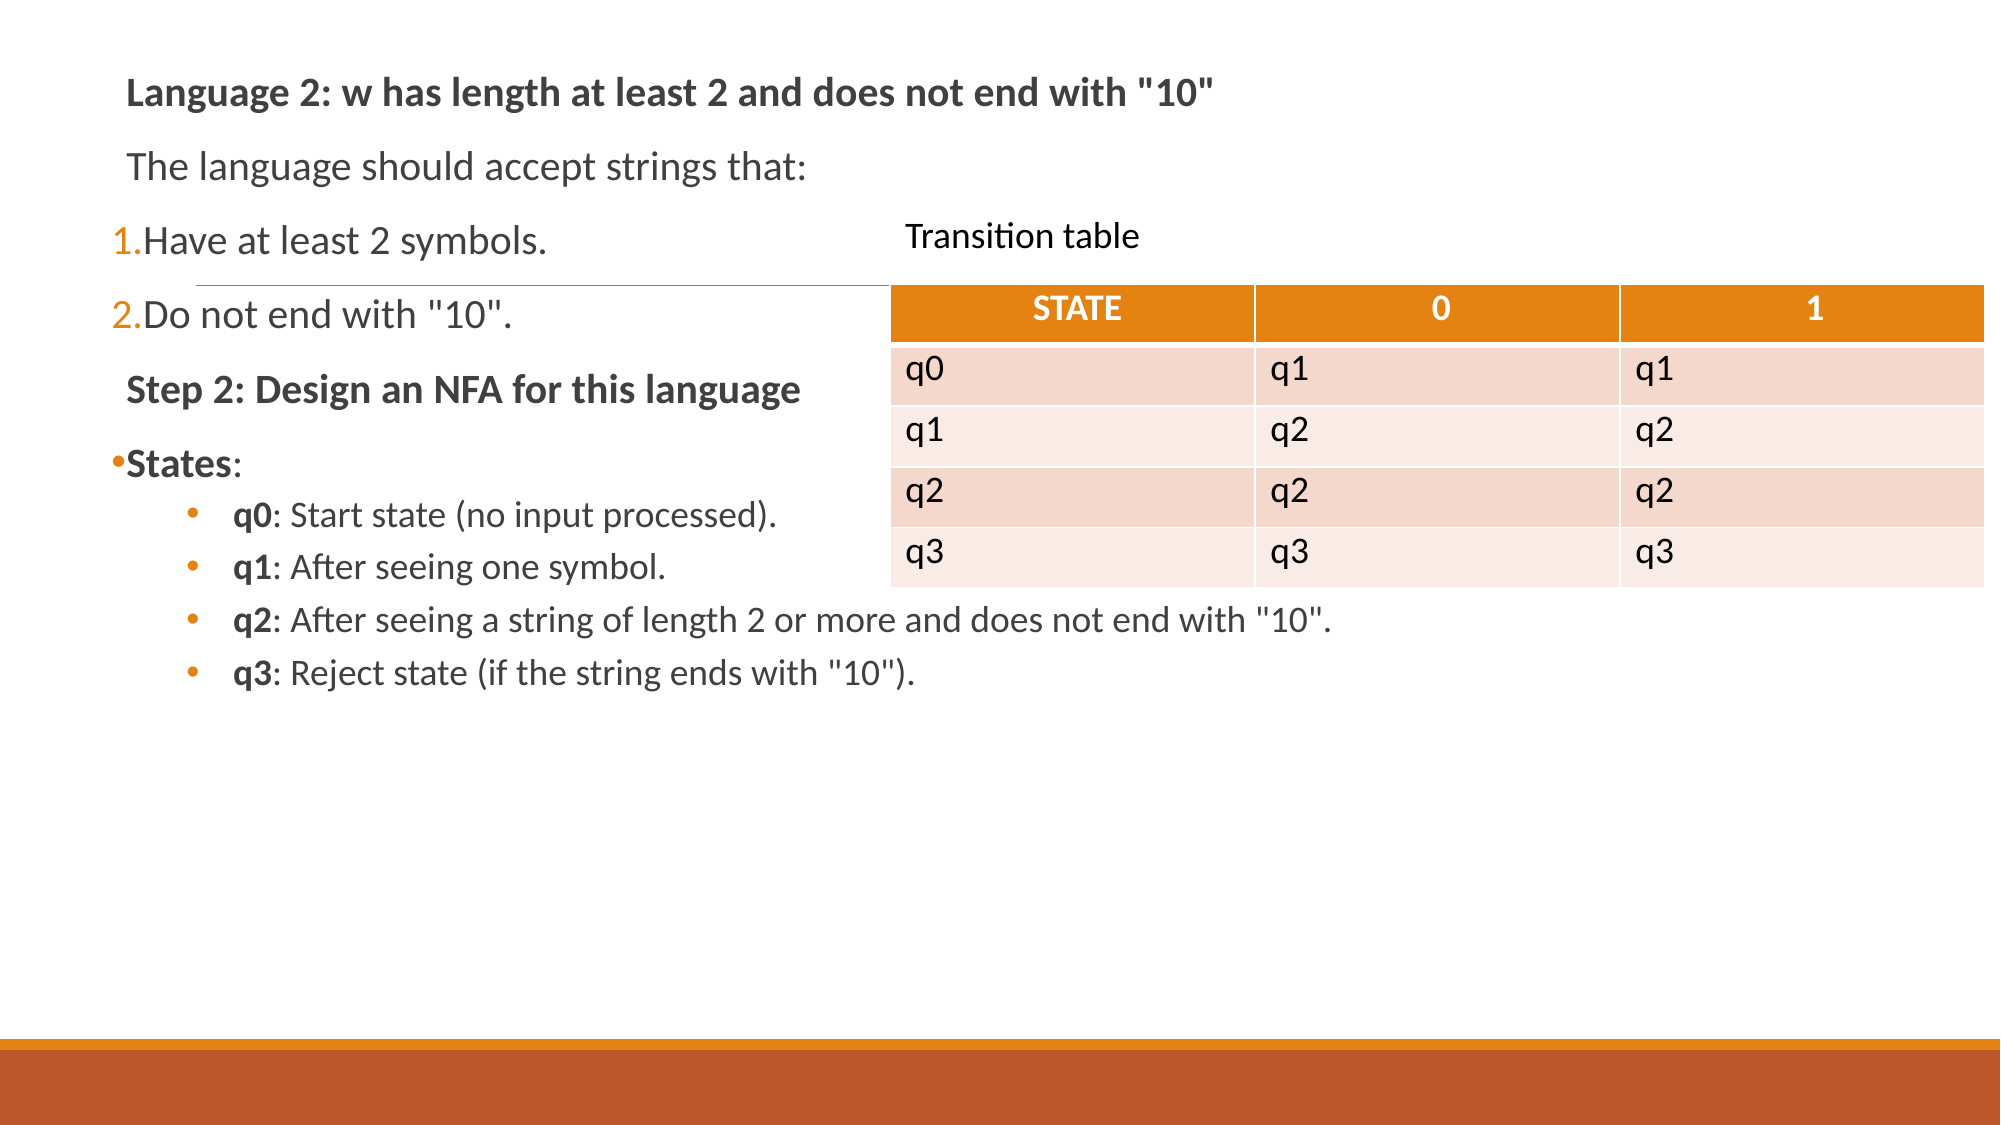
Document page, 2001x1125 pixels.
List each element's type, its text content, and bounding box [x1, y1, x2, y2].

table_cell q3 [1621, 528, 1984, 587]
table_cell q1 [891, 407, 1254, 466]
list Language 2: w has length at least 2 and does not end with "10" The language should accept strings that: Have at least 2 symbols. Do not end with "10". Step 2: Design an NFA for this language States: q0: Start state (no input processed). q1: After seeing one symbol. q2: After seeing a string of length 2 or more and does not end with "10". q3: Reject state (if the string ends with "10"). [111, 62, 1830, 963]
table_cell q3 [891, 528, 1254, 587]
table_cell q2 [1256, 407, 1619, 466]
table_cell q0 [891, 348, 1254, 405]
table_cell q2 [891, 468, 1254, 527]
table_cell q1 [1256, 348, 1619, 405]
table_header 1 [1621, 285, 1984, 342]
table_cell q2 [1256, 468, 1619, 527]
table_header STATE [891, 285, 1254, 342]
table_cell q3 [1256, 528, 1619, 587]
table_header 0 [1256, 285, 1619, 342]
table_cell q2 [1621, 468, 1984, 527]
table_cell q2 [1621, 407, 1984, 466]
table_cell q1 [1621, 348, 1984, 405]
text_box Transition table [890, 203, 1212, 263]
